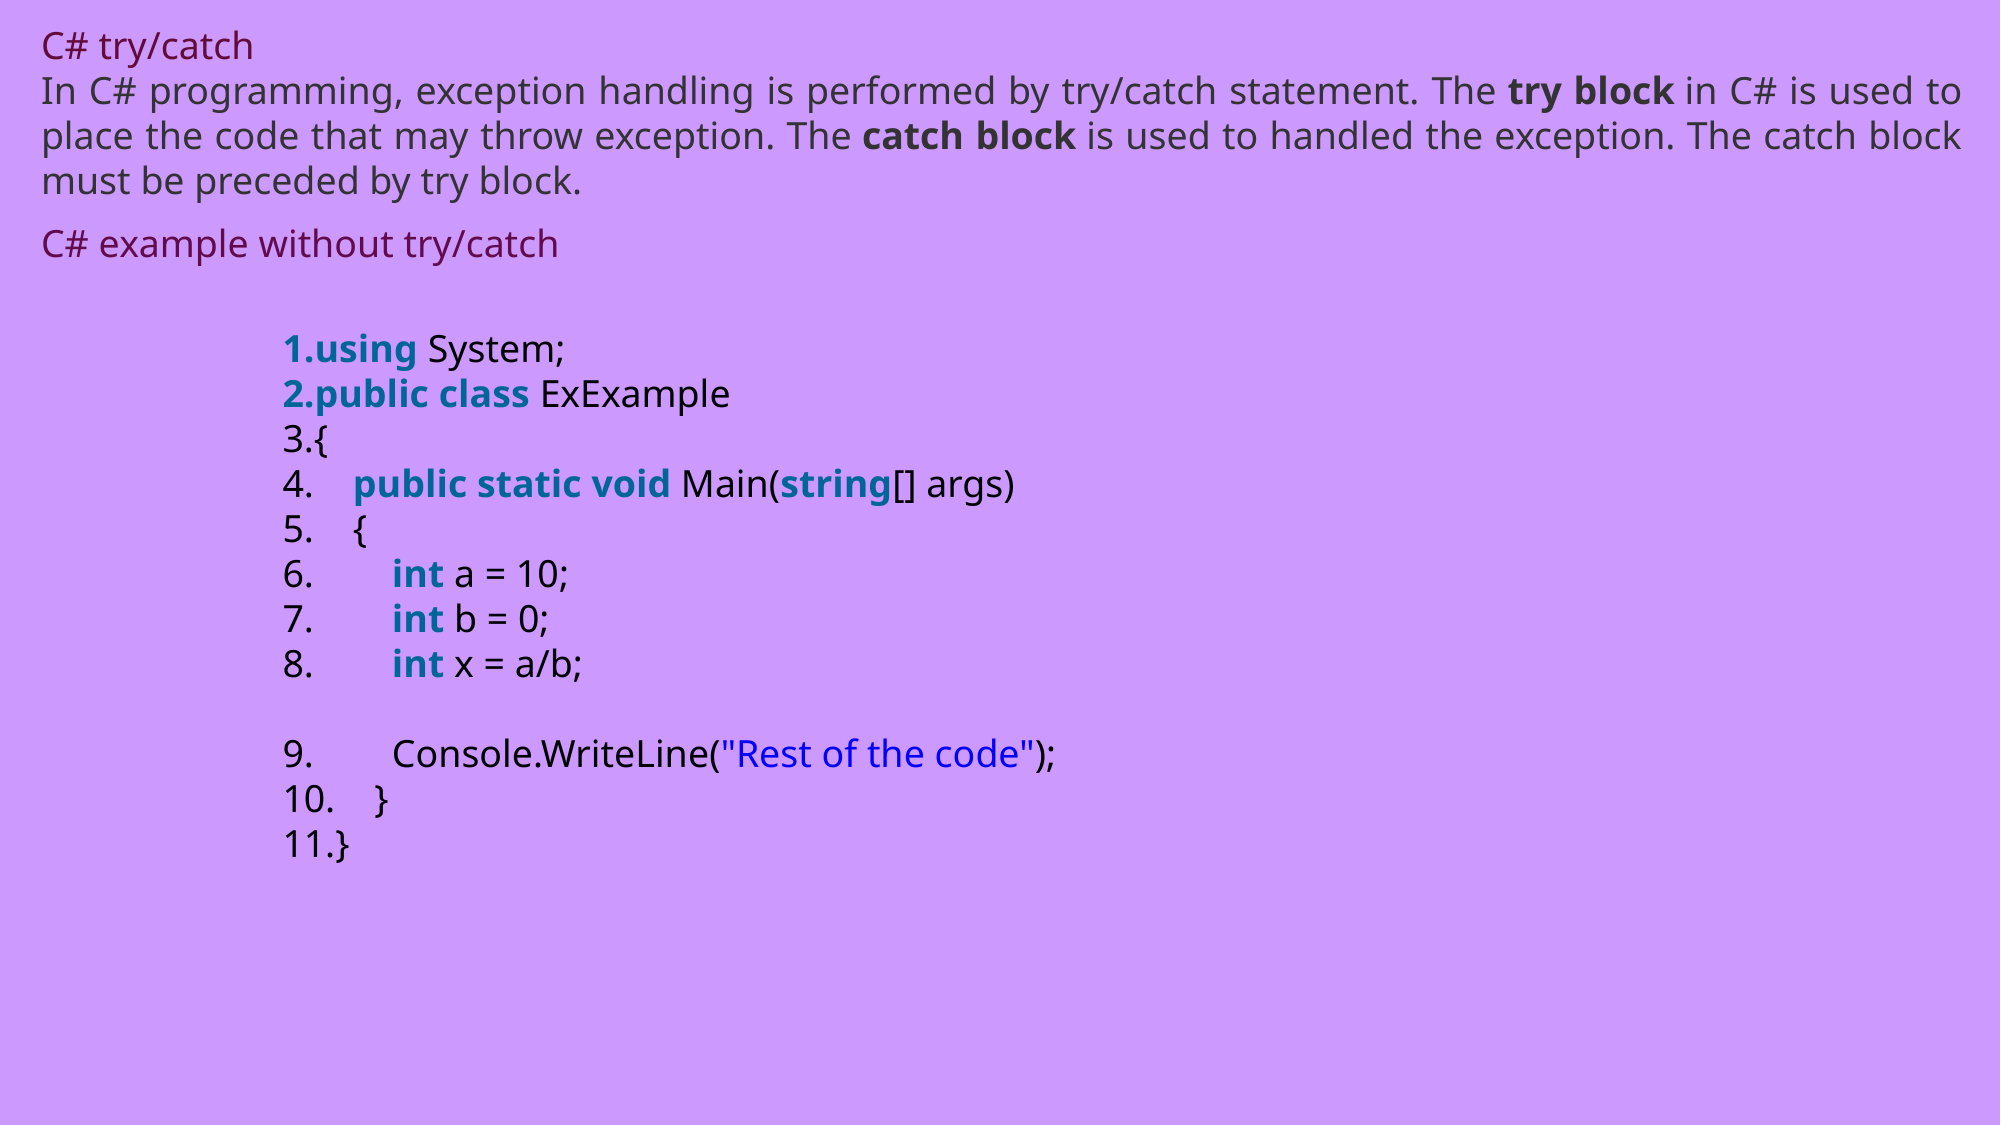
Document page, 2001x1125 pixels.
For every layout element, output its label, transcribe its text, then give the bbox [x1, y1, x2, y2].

text_box using System; public class ExExample { public static void Main(string[] args) { int a = 10; int b = 0; int x = a/b; Console.WriteLine("Rest of the code"); } } [267, 317, 1268, 963]
text_box C# try/catch In C# programming, exception handling is performed by try/catch statement. The try block in C# is used to place the code that may throw exception. The catch block is used to handled the exception. The catch block must be preceded by try block. [26, 14, 1978, 300]
text_box C# example without try/catch [26, 212, 1027, 363]
